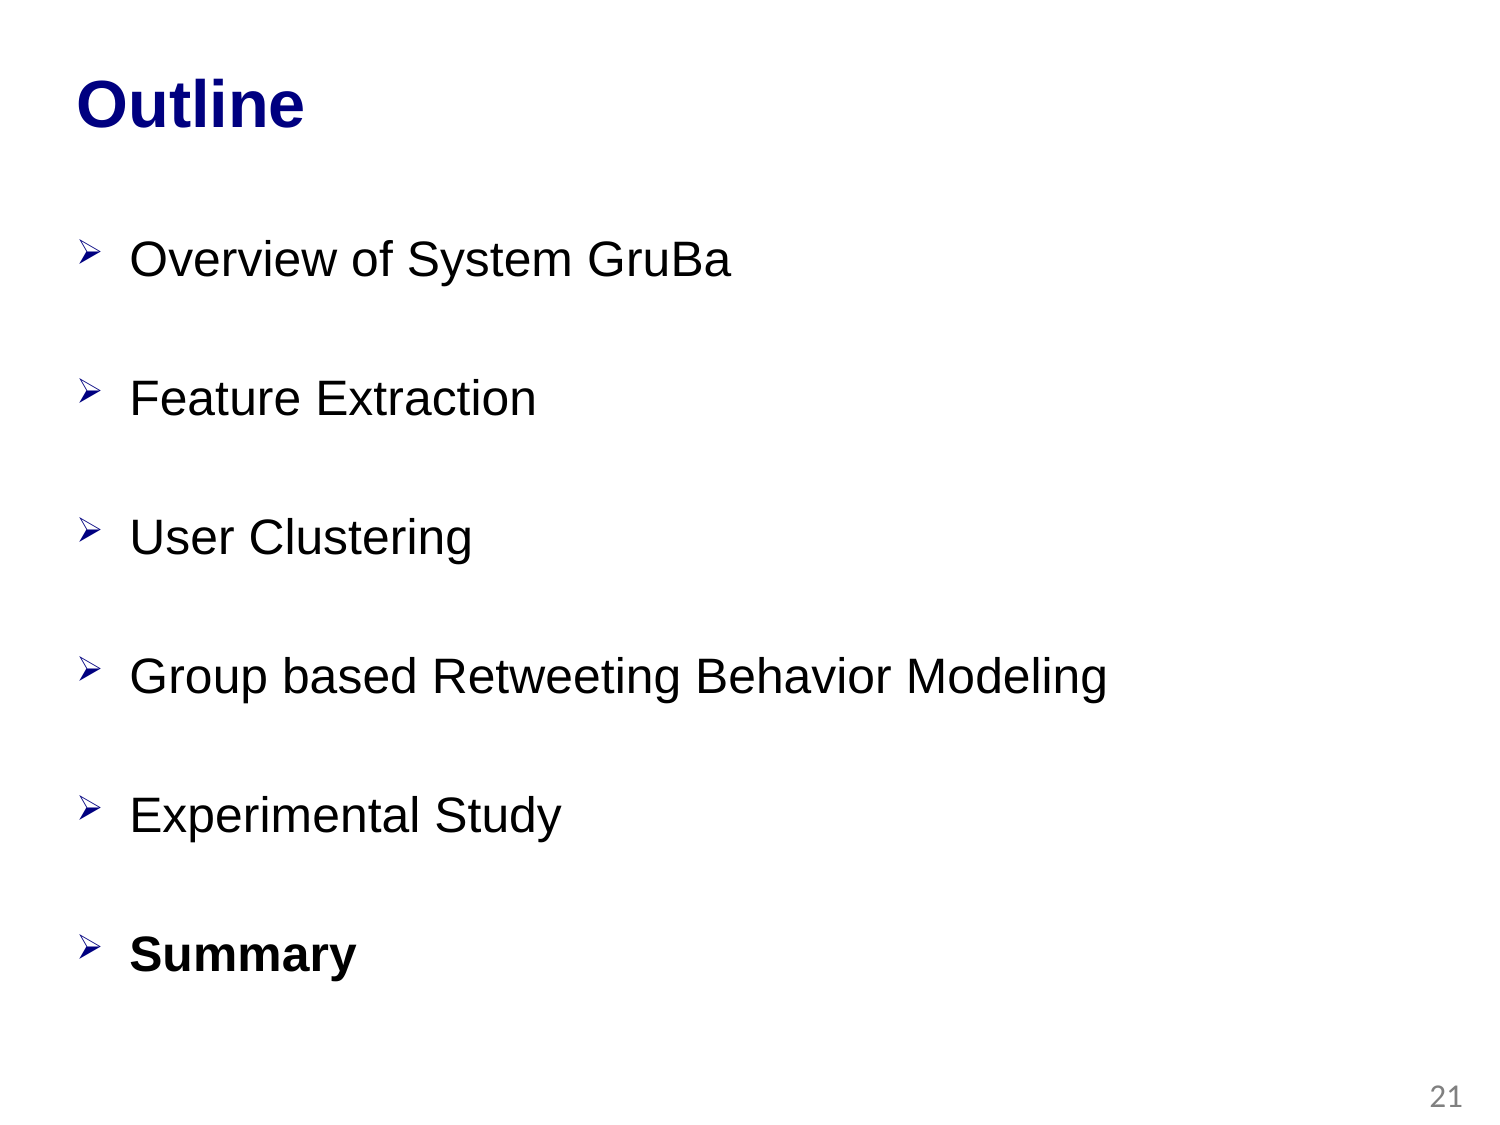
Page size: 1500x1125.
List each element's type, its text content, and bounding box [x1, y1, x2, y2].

title Outline [61, 31, 1439, 159]
slide_number 21 [1140, 1064, 1478, 1125]
list Overview of System GruBa Feature Extraction User Clustering Group based Retweeting Behavior Modeling Experimental Study Summary [61, 159, 1439, 991]
